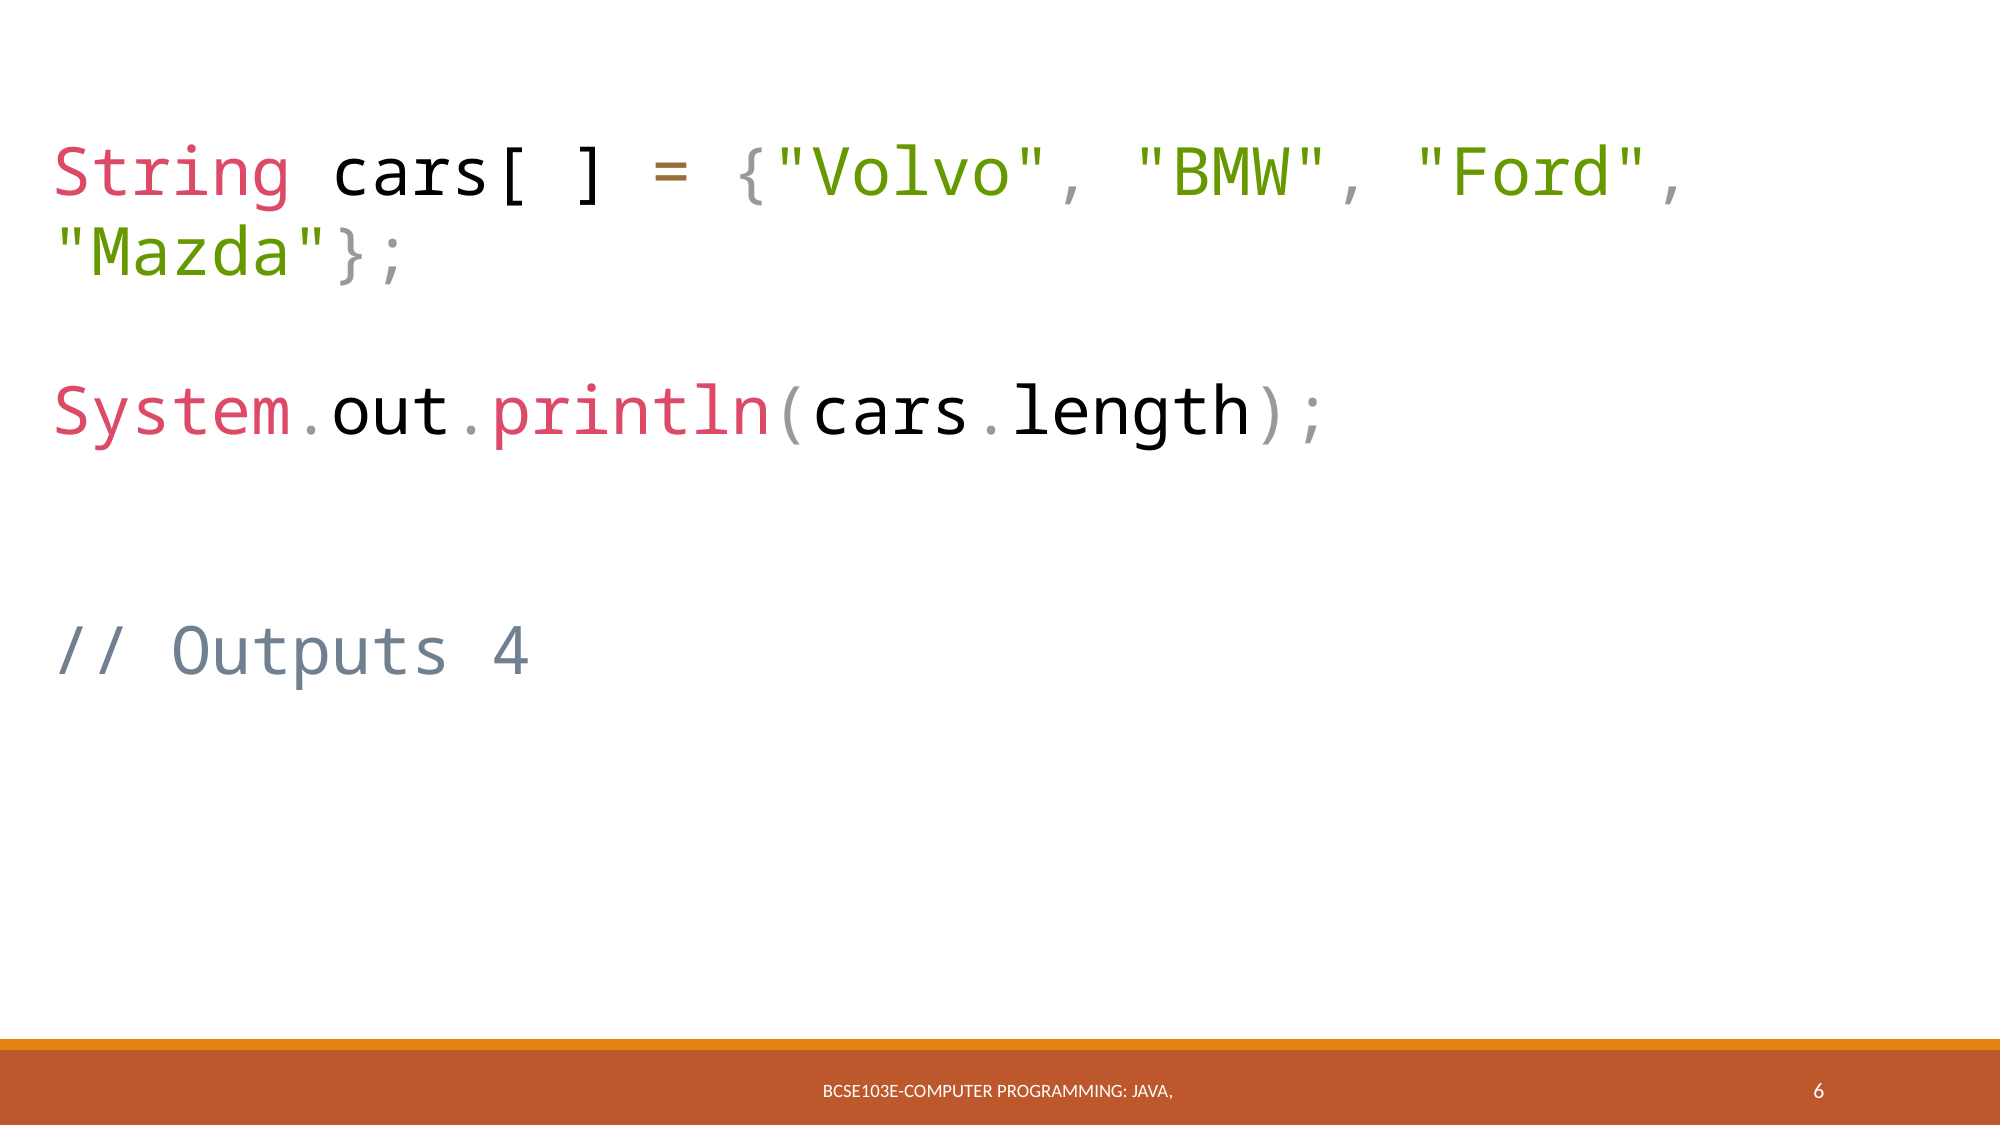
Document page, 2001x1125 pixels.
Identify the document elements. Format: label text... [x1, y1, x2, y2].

list String cars[ ] = {"Volvo", "BMW", "Ford", "Mazda"}; System.out.println(cars.length); // Outputs 4 [51, 63, 1974, 754]
slide_number 6 [1624, 1059, 1840, 1120]
footer BCSE103E-Computer Programming: JAVA, [604, 1059, 1396, 1120]
